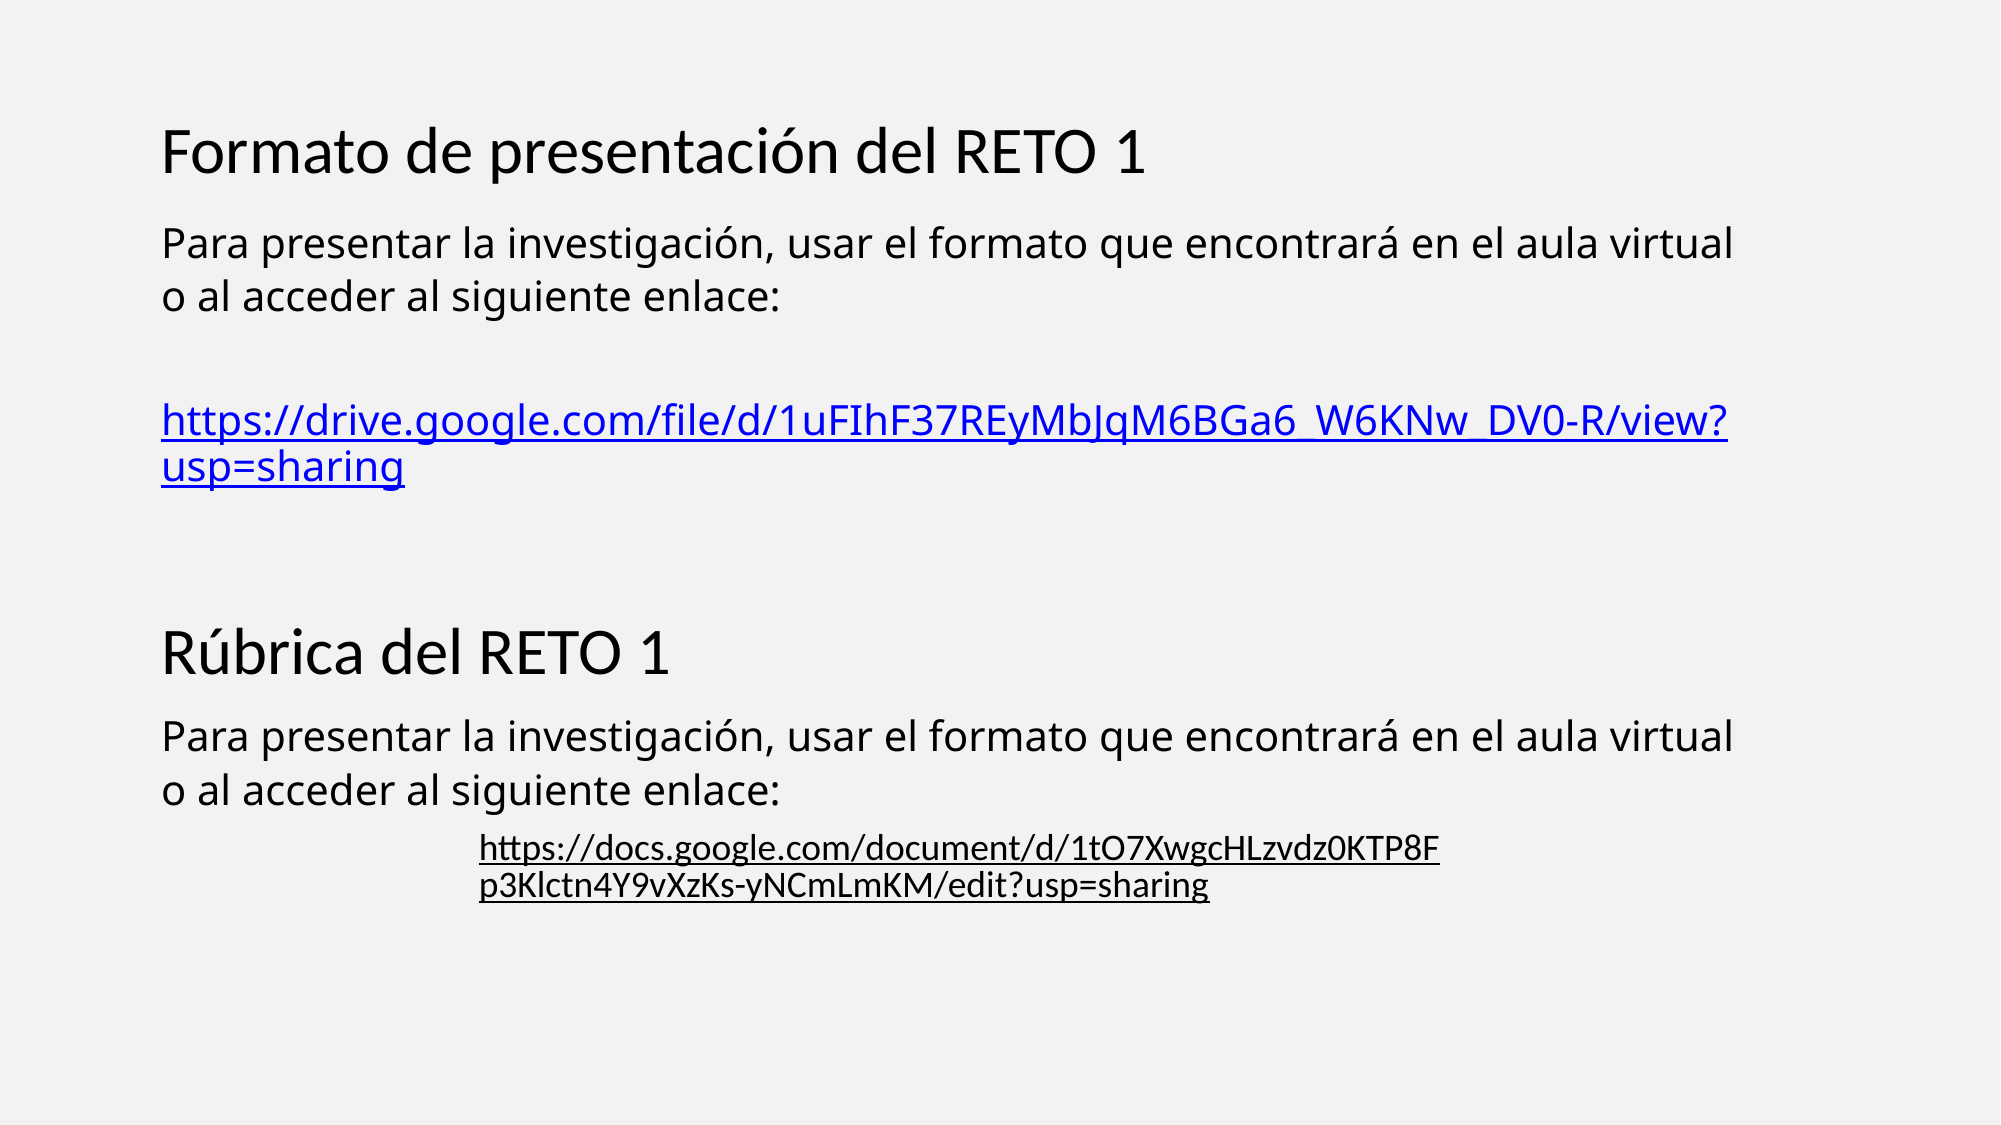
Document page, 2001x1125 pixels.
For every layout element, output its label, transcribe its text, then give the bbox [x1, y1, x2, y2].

text_box https://docs.google.com/document/d/1tO7XwgcHLzvdz0KTP8Fp3Klctn4Y9vXzKs-yNCmLmKM/edit?usp=sharing [463, 815, 1464, 921]
text_box Rúbrica del RETO 1 [145, 600, 693, 695]
text_box Formato de presentación del RETO 1 [145, 99, 1173, 195]
text_box Para presentar la investigación, usar el formato que encontrará en el aula virtual o al acceder al siguiente enlace: [146, 699, 1766, 892]
text_box Para presentar la investigación, usar el formato que encontrará en el aula virtual o al acceder al siguiente enlace: https://drive.google.com/file/d/1uFIhF37REyMbJqM6BGa6_W6KNw_DV0-R/view?usp=sharing [146, 205, 1766, 513]
